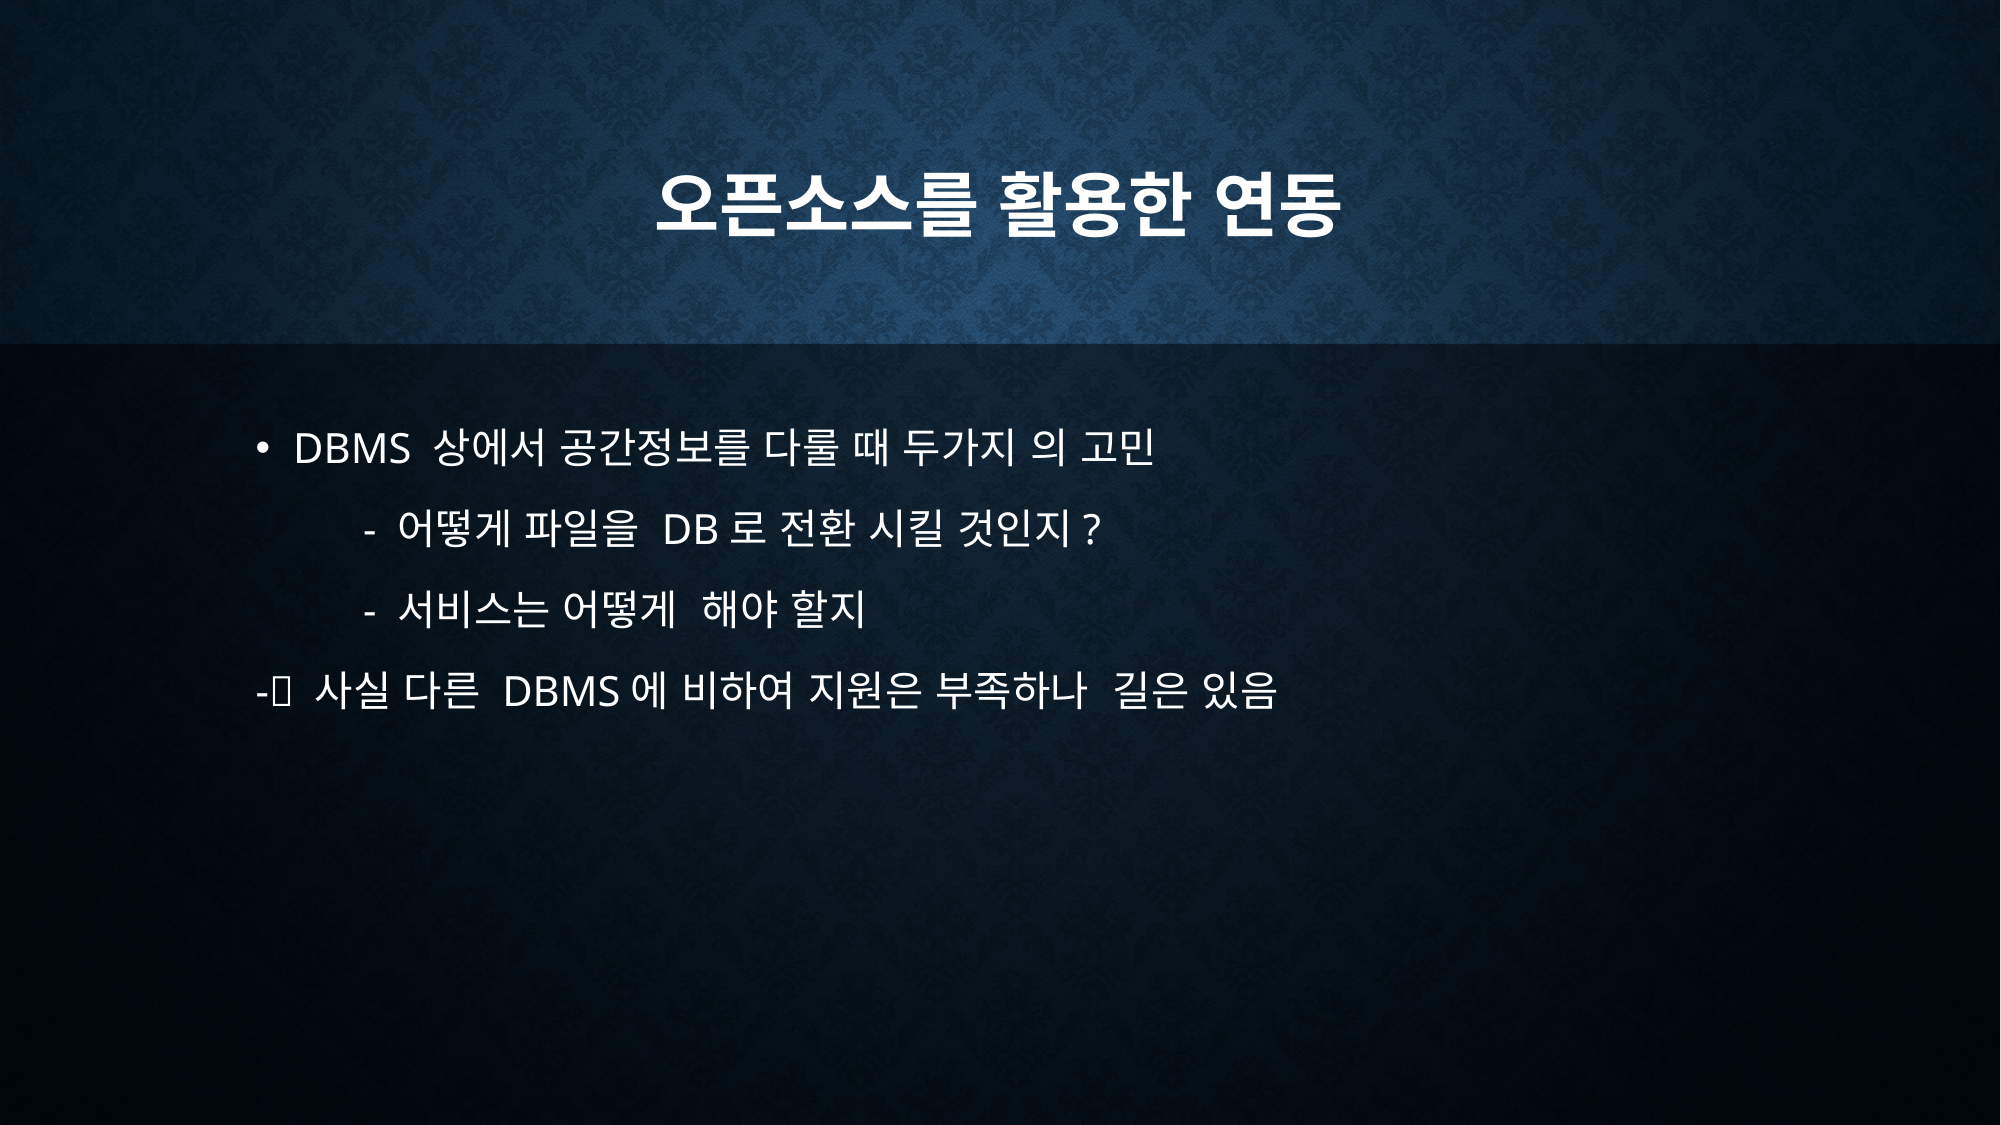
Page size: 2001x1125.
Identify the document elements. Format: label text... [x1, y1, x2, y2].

title 오픈소스를 활용한 연동 [149, 99, 1849, 318]
list DBMS 상에서 공간정보를 다룰 때 두가지 의 고민 - 어떻게 파일을 DB로 전환 시킬 것인지? - 서비스는 어떻게 해야 할지 - 사실 다른 DBMS에 비하여 지원은 부족하나 길은 있음 [240, 404, 1758, 950]
text_box [0, 0, 2000, 342]
text_box [0, 342, 2000, 1125]
